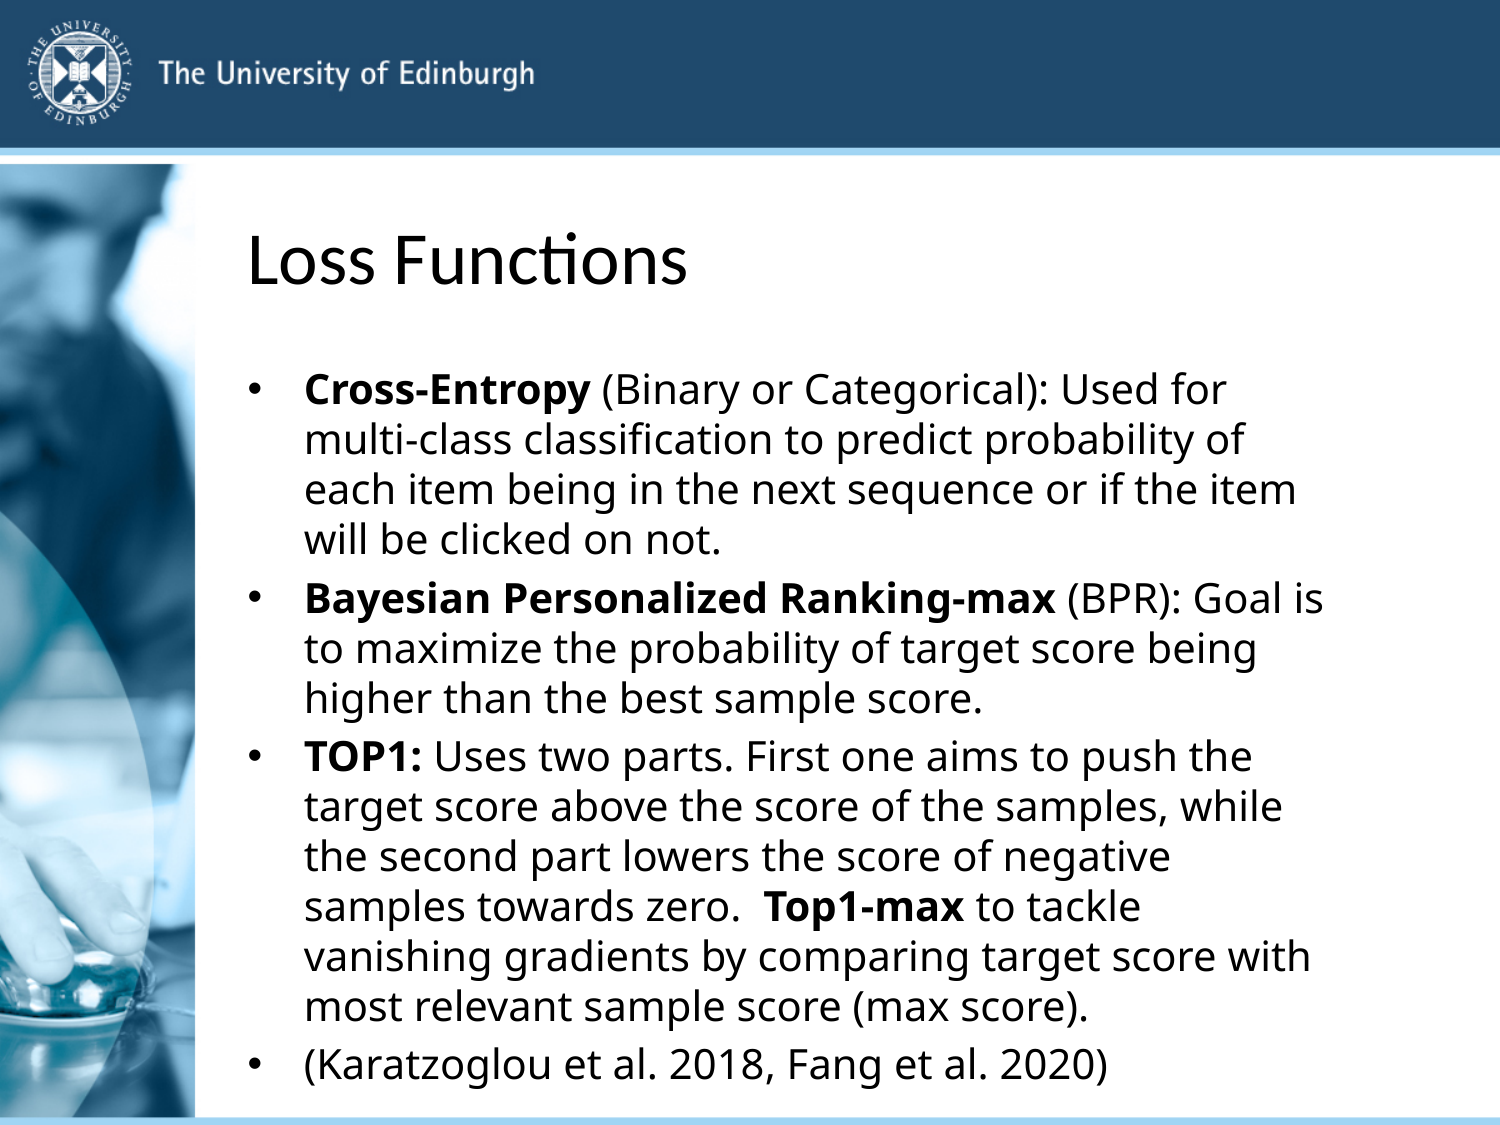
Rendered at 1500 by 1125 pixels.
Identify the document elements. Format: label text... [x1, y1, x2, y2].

picture [56, 992, 65, 1002]
picture [0, 0, 1500, 1125]
list Cross-Entropy (Binary or Categorical): Used for multi-class classification to predict probability of each item being in the next sequence or if the item will be clicked on not. Bayesian Personalized Ranking-max (BPR): Goal is to maximize the probability of target score being higher than the best sample score. TOP1: Uses two parts. First one aims to push the target score above the score of the samples, while the second part lowers the score of negative samples towards zero. Top1-max to tackle vanishing gradients by comparing target score with most relevant sample score (max score). (Karatzoglou et al. 2018, Fang et al. 2020) [232, 355, 1357, 1005]
title Loss Functions [232, 160, 1425, 348]
